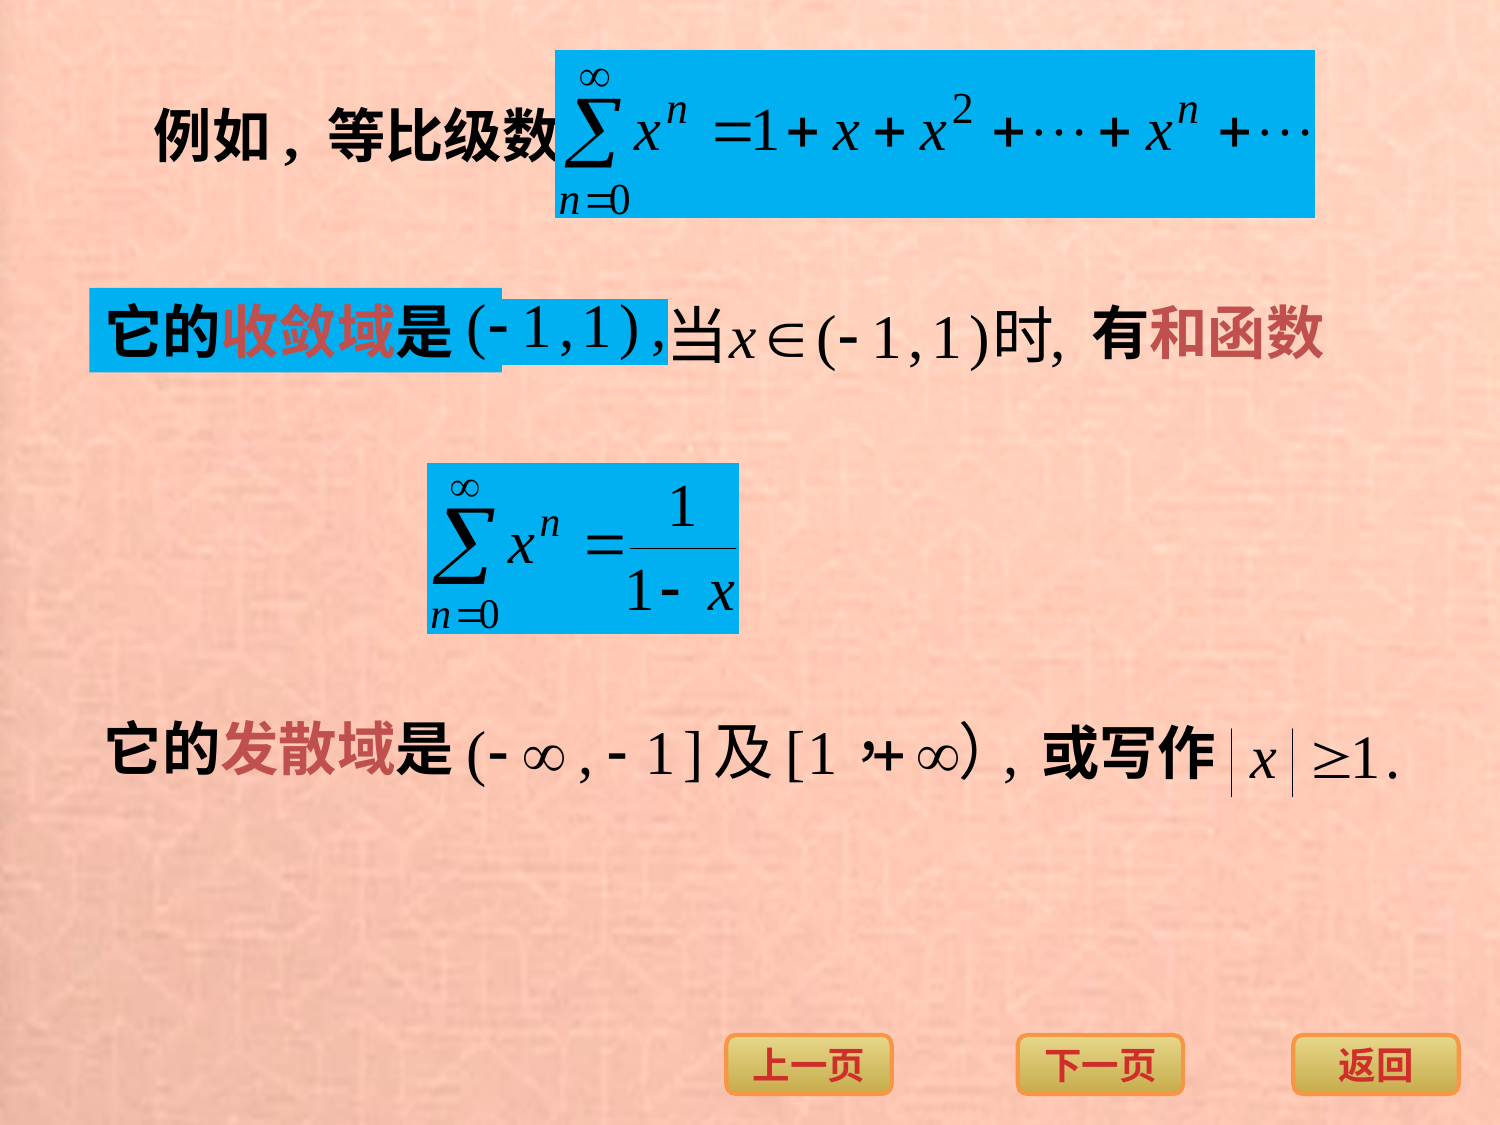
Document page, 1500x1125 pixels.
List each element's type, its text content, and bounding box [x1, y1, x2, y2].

picture [0, 0, 1500, 1125]
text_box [672, 302, 1078, 377]
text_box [1226, 722, 1400, 801]
text_box 有和函数 [1076, 288, 1353, 374]
text_box 它的发散域是 [89, 704, 540, 790]
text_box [426, 462, 740, 634]
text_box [554, 49, 1316, 219]
text_box 例如, 等比级数 [139, 91, 549, 180]
text_box 或写作 [1026, 709, 1265, 795]
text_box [464, 720, 1020, 793]
text_box 它的收敛域是 [89, 287, 502, 373]
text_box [464, 298, 669, 366]
